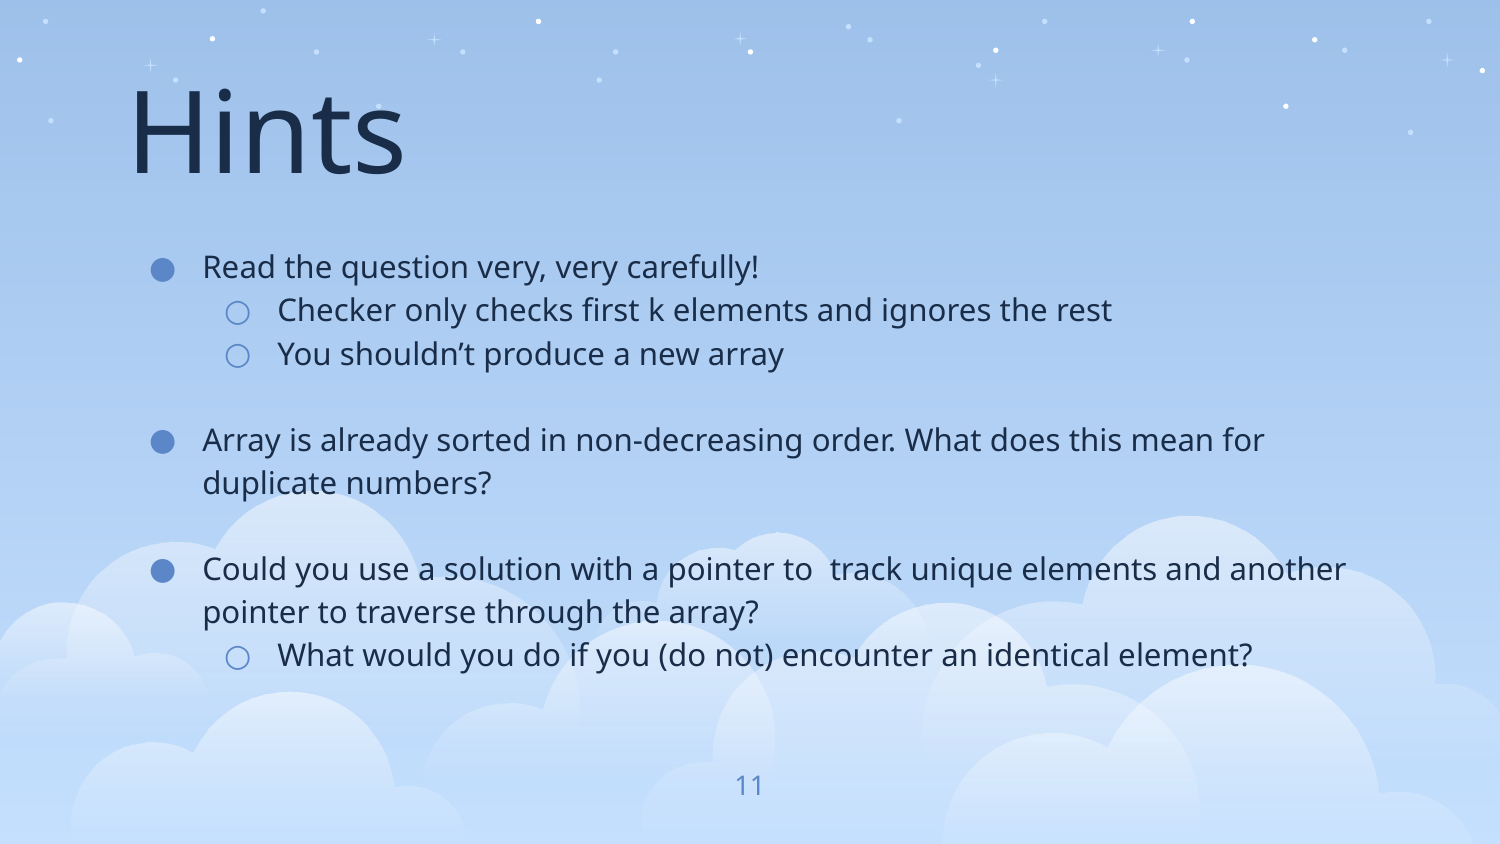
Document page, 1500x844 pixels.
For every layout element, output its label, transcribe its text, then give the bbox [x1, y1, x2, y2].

slide_number ‹#› [705, 754, 795, 819]
title Hints [126, 38, 1268, 198]
subtitle Read the question very, very carefully! Checker only checks first k elements and ignores the rest You shouldn’t produce a new array Array is already sorted in non-decreasing order. What does this mean for duplicate numbers? Could you use a solution with a pointer to track unique elements and another pointer to traverse through the array? What would you do if you (do not) encounter an identical element? [127, 242, 1373, 783]
